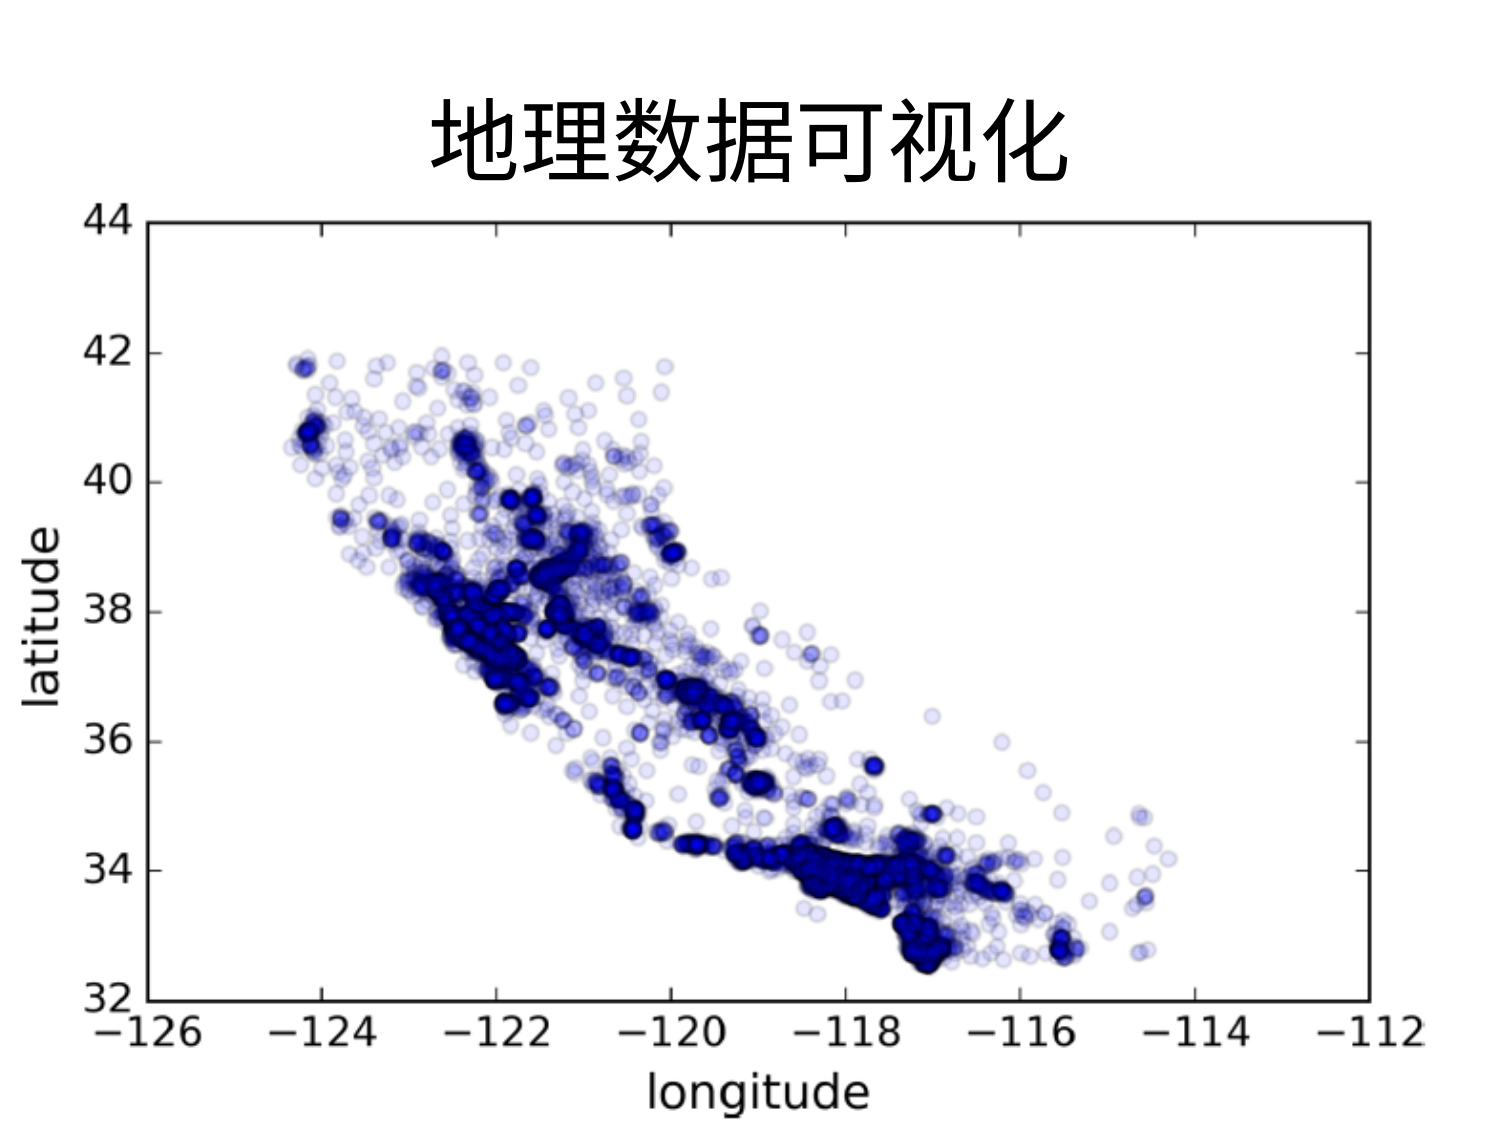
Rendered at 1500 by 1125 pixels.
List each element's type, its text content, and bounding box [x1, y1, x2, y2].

title 地理数据可视化 [75, 45, 1425, 194]
picture [0, 196, 1500, 1125]
